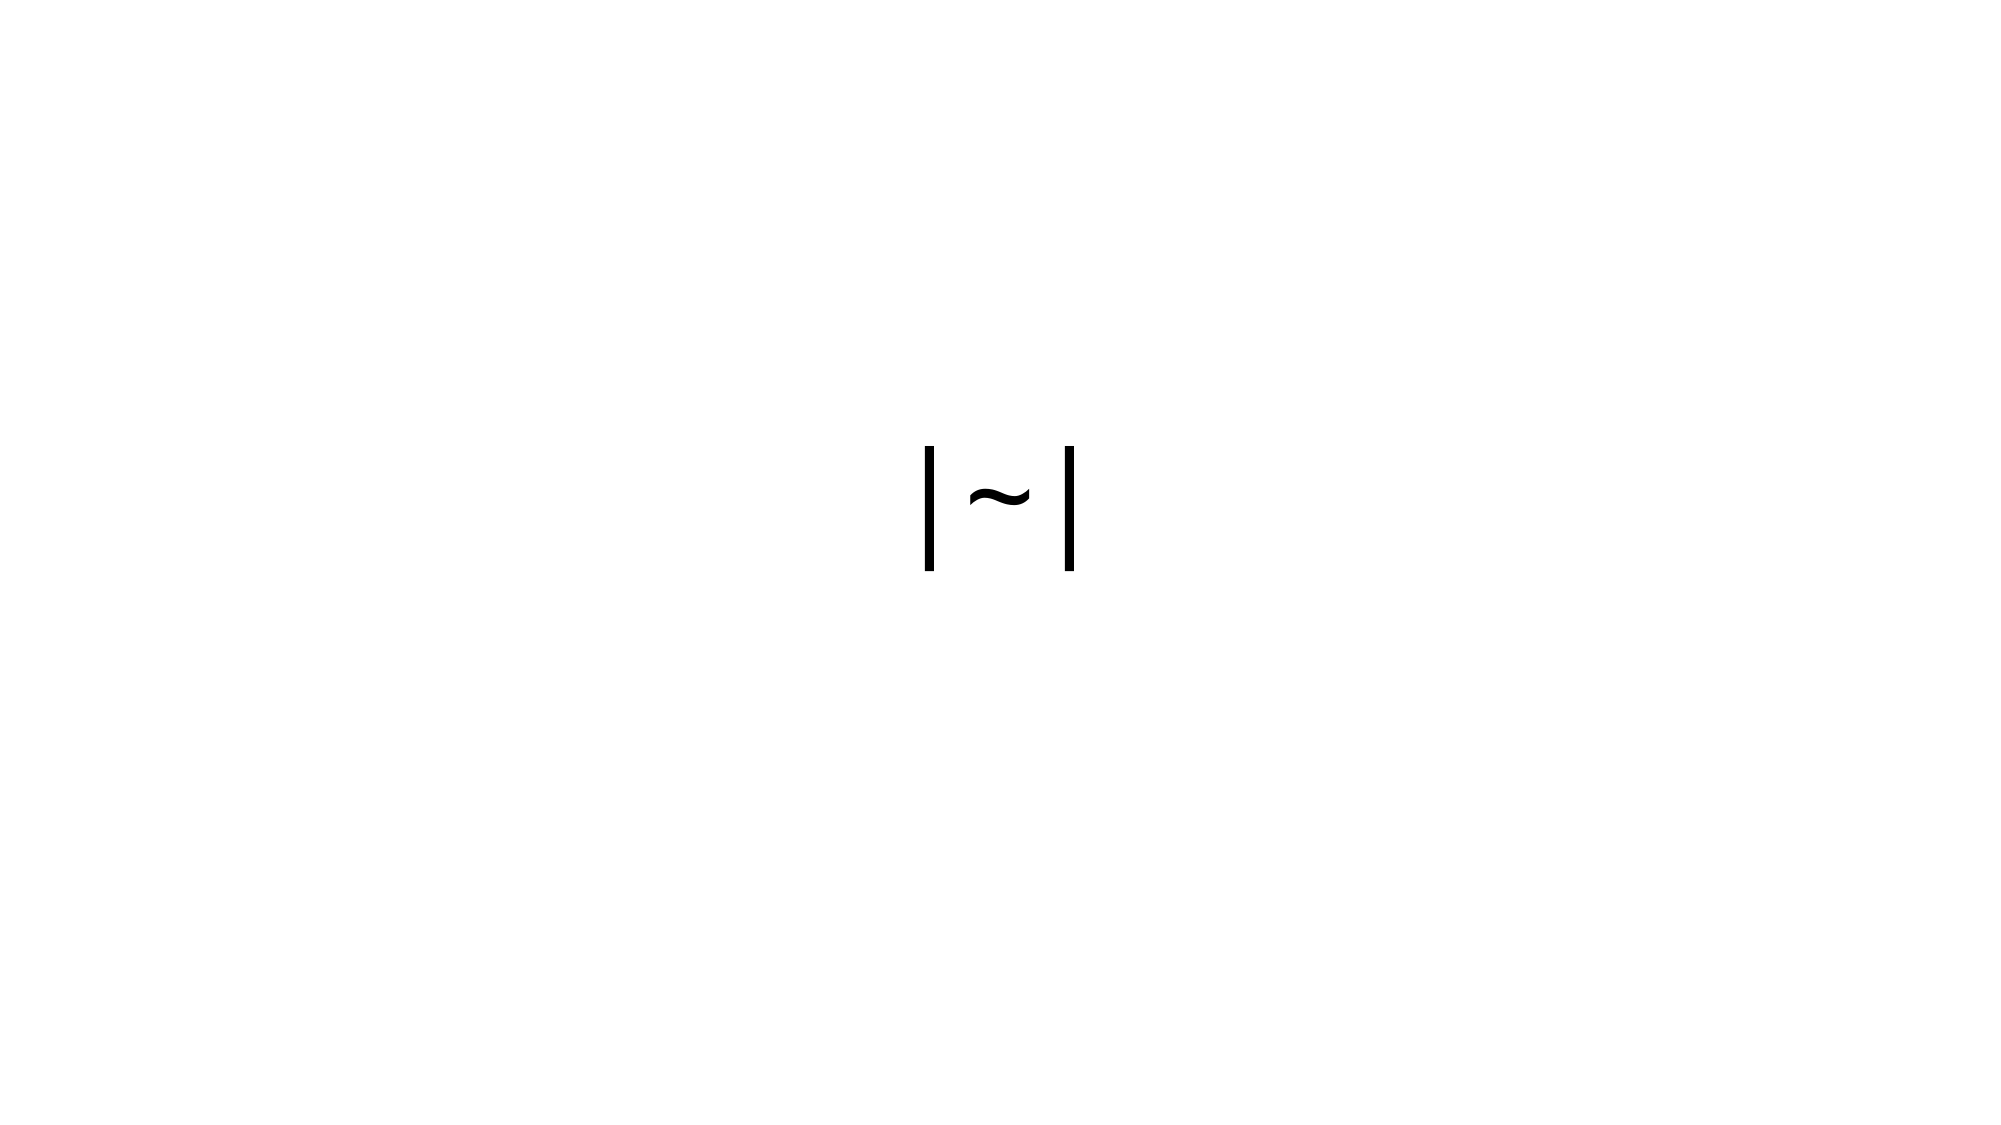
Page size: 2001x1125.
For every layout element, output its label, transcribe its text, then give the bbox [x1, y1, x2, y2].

title |~| [249, 184, 1750, 576]
